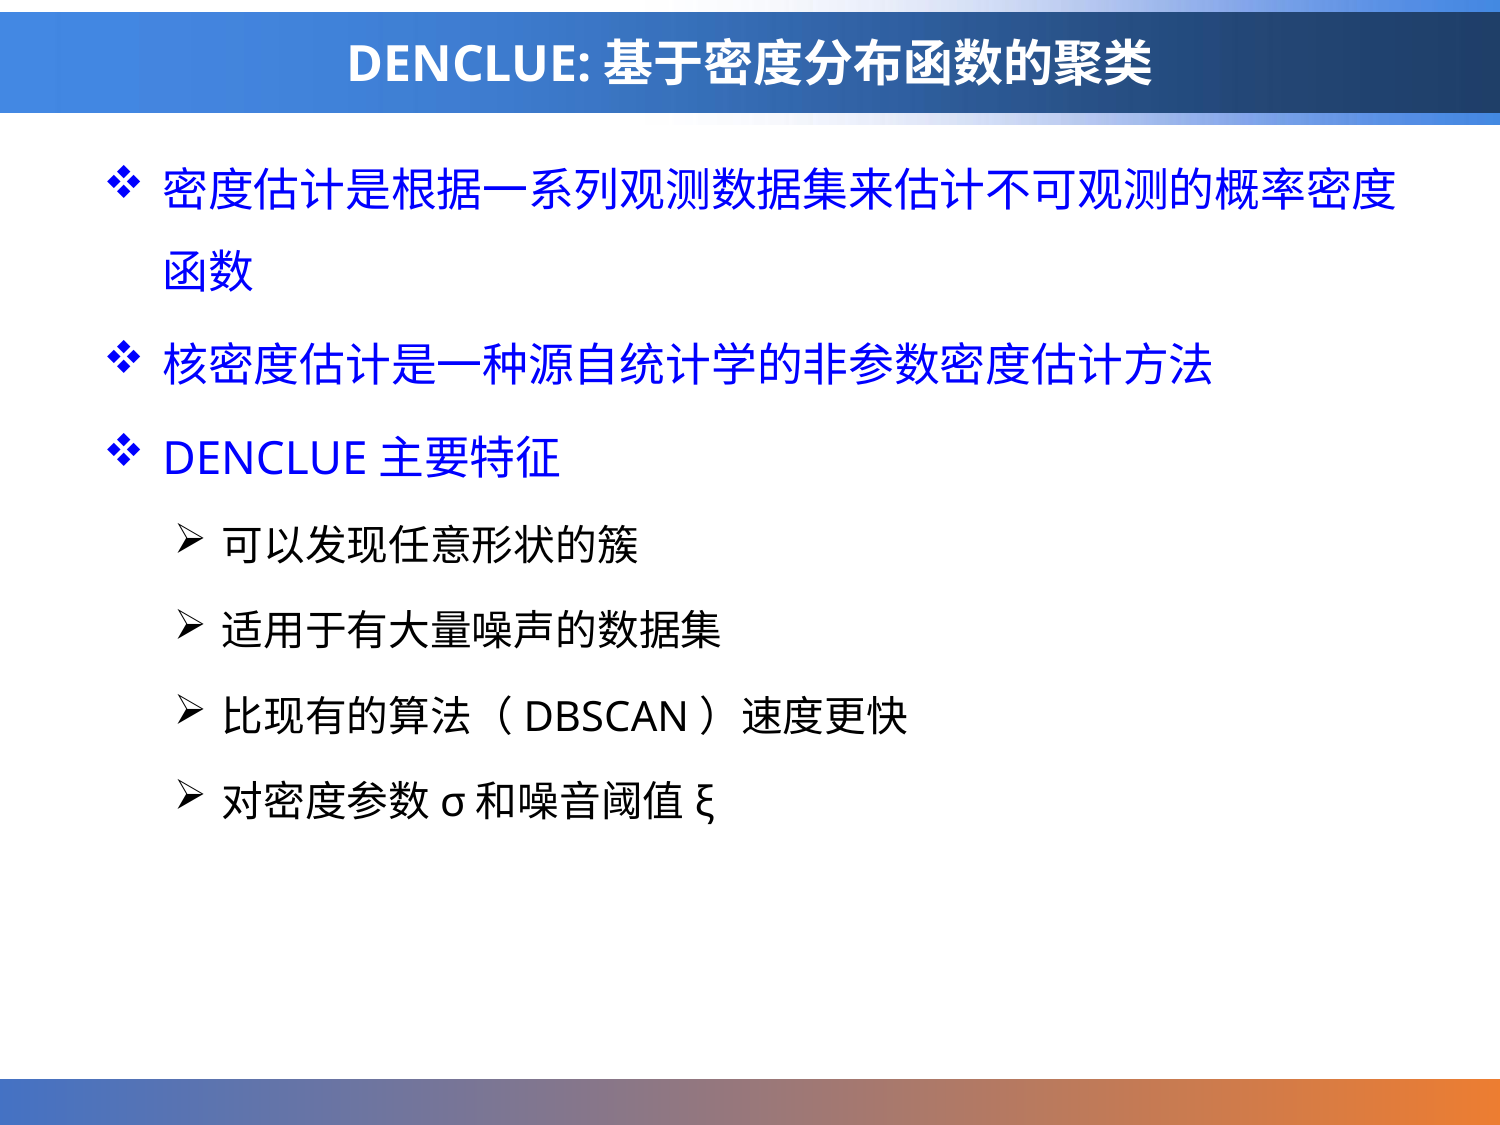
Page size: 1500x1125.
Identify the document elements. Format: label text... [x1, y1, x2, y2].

picture [0, 0, 1500, 125]
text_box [1394, 1079, 1399, 1125]
title DENCLUE:基于密度分布函数的聚类 [29, 22, 1471, 102]
list 密度估计是根据一系列观测数据集来估计不可观测的概率密度函数 核密度估计是一种源自统计学的非参数密度估计方法 DENCLUE主要特征 可以发现任意形状的簇 适用于有大量噪声的数据集 比现有的算法（DBSCAN）速度更快 对密度参数σ和噪音阈值ξ [88, 125, 1424, 1033]
